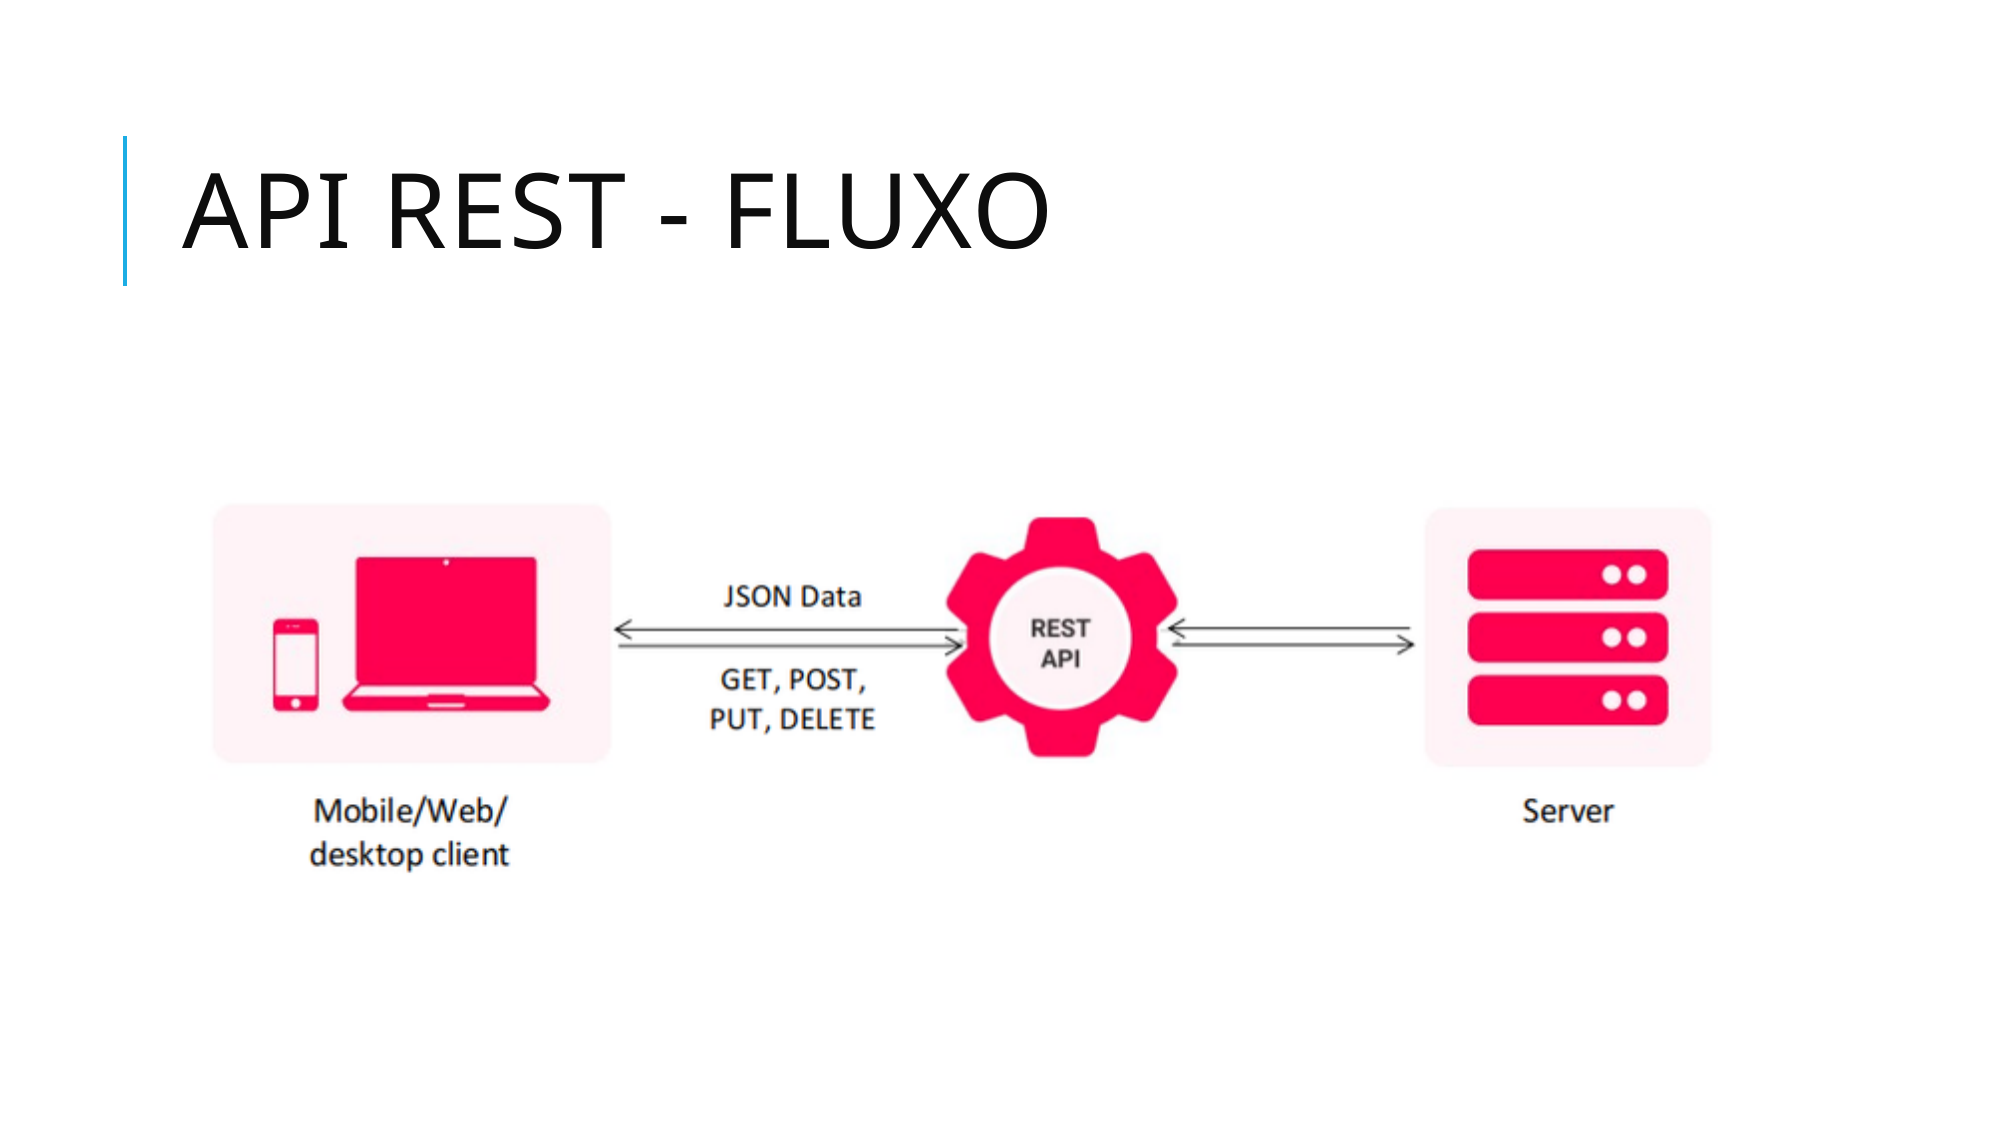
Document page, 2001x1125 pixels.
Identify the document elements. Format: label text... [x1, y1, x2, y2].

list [167, 433, 1763, 915]
title API REST - Fluxo [168, 96, 1763, 342]
